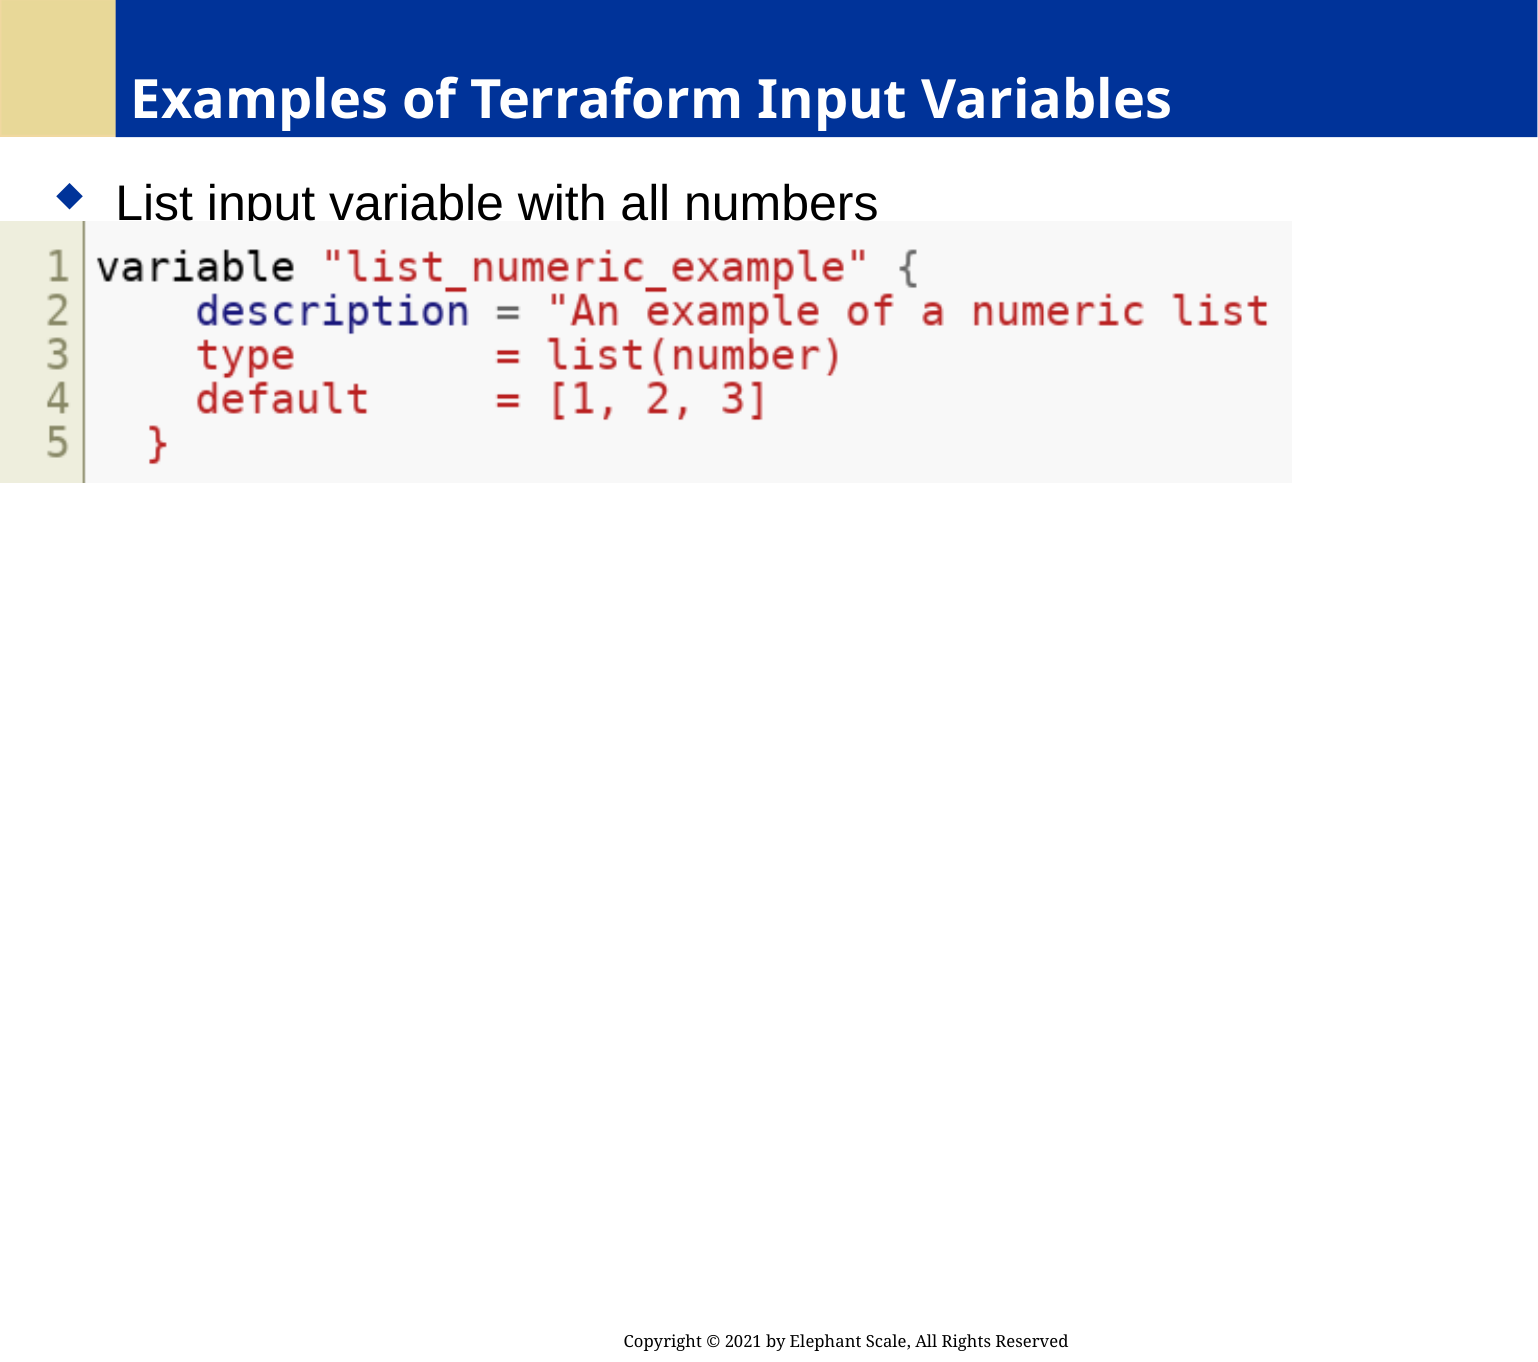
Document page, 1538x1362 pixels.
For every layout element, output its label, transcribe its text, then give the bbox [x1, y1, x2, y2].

picture [0, 221, 1292, 483]
text_box Copyright © 2021 by Elephant Scale, All Rights Reserved [608, 1322, 1085, 1358]
list List input variable with all numbers [38, 162, 1500, 1284]
picture [0, 0, 115, 137]
title Examples of Terraform Input Variables [115, 0, 1538, 138]
